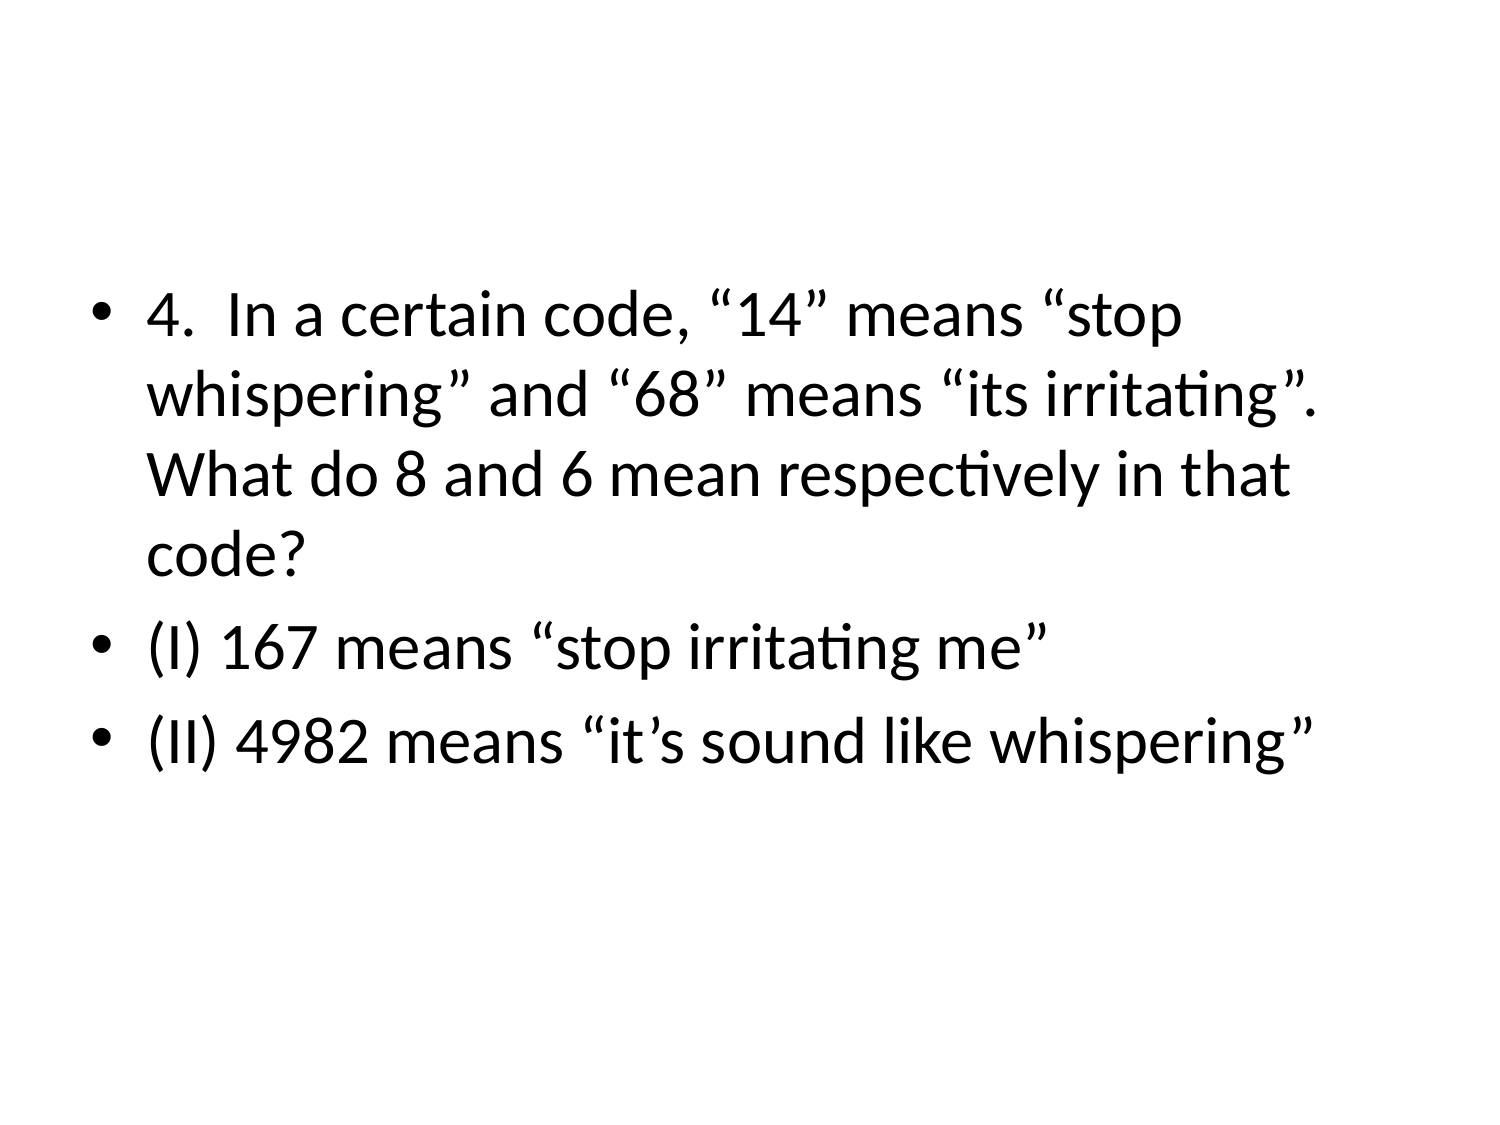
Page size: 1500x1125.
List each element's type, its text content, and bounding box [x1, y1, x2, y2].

list 4. In a certain code, “14” means “stop whispering” and “68” means “its irritating”. What do 8 and 6 mean respectively in that code? (I) 167 means “stop irritating me” (II) 4982 means “it’s sound like whispering” [75, 262, 1425, 1005]
